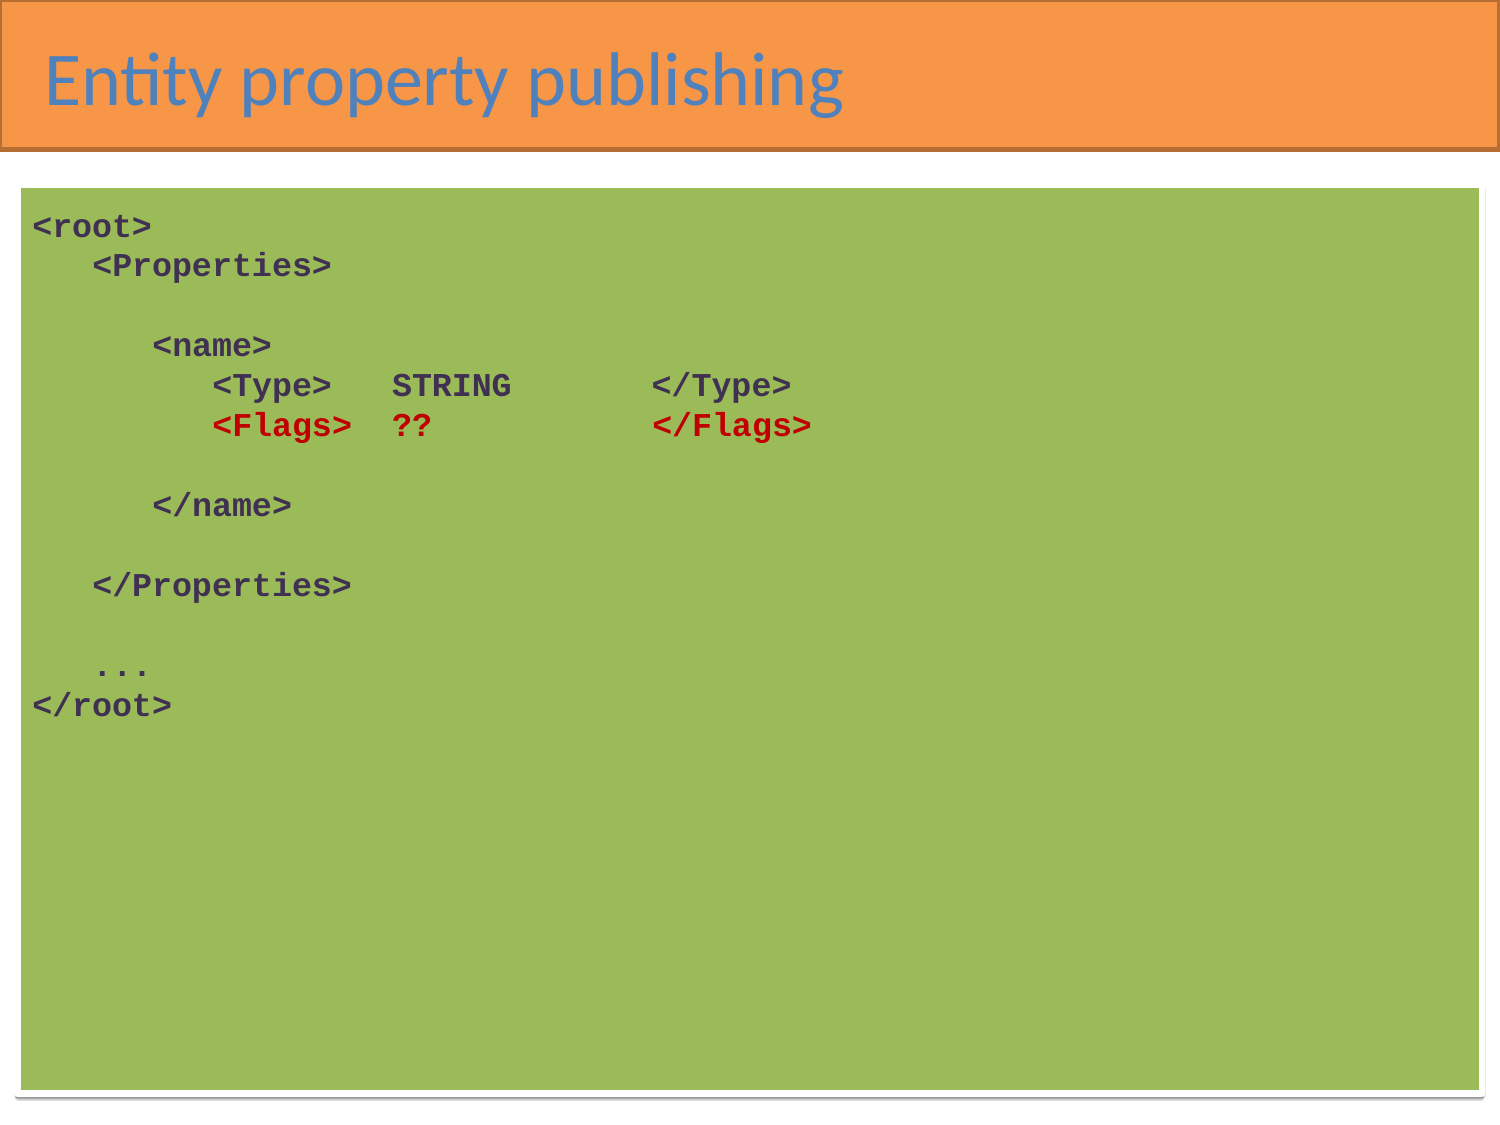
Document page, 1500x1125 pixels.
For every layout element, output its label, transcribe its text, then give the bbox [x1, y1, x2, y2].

text_box Entity property publishing [29, 21, 1482, 128]
text_box [0, 0, 1500, 150]
text_box <root> <Properties> <name> <Type> STRING </Type> <Flags> ?? </Flags> </name> </Properties> ... </root> [17, 196, 1435, 775]
text_box [17, 184, 1482, 1094]
